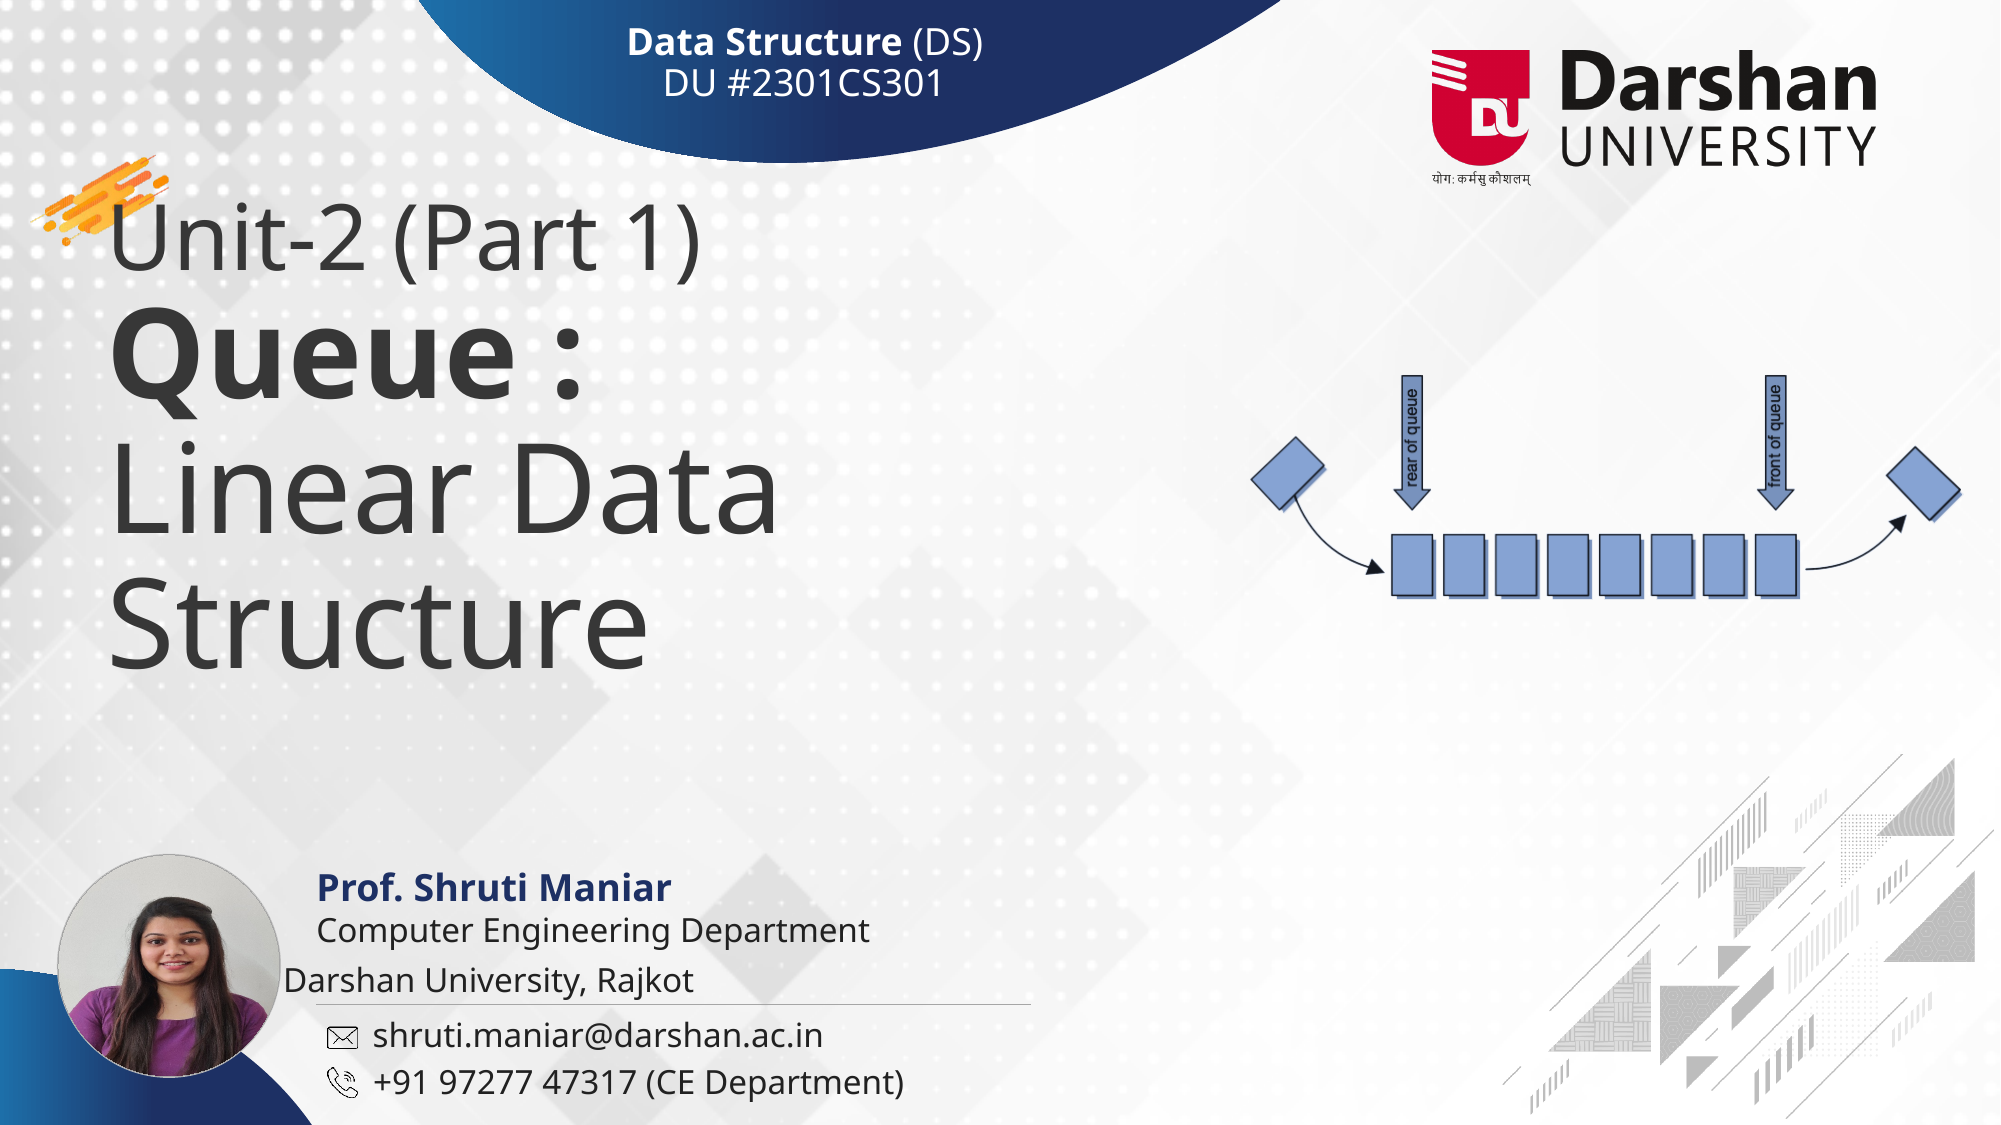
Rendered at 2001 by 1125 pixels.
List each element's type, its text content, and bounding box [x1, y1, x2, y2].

list Computer Engineering Department [301, 913, 915, 956]
list +91 97277 47317 (CE Department) [358, 1059, 972, 1108]
picture [327, 1022, 357, 1053]
list shruti.maniar@darshan.ac.in [357, 1013, 971, 1061]
list Data Structure (DS) DU #2301CS301 [423, 3, 1186, 124]
title Unit-2 (Part 1) Queue : Linear Data Structure [91, 184, 1250, 605]
picture [57, 854, 280, 1077]
picture [1432, 50, 1876, 186]
picture [10, 137, 189, 265]
list Prof. Shruti Maniar [301, 865, 1217, 913]
picture [327, 1067, 358, 1098]
